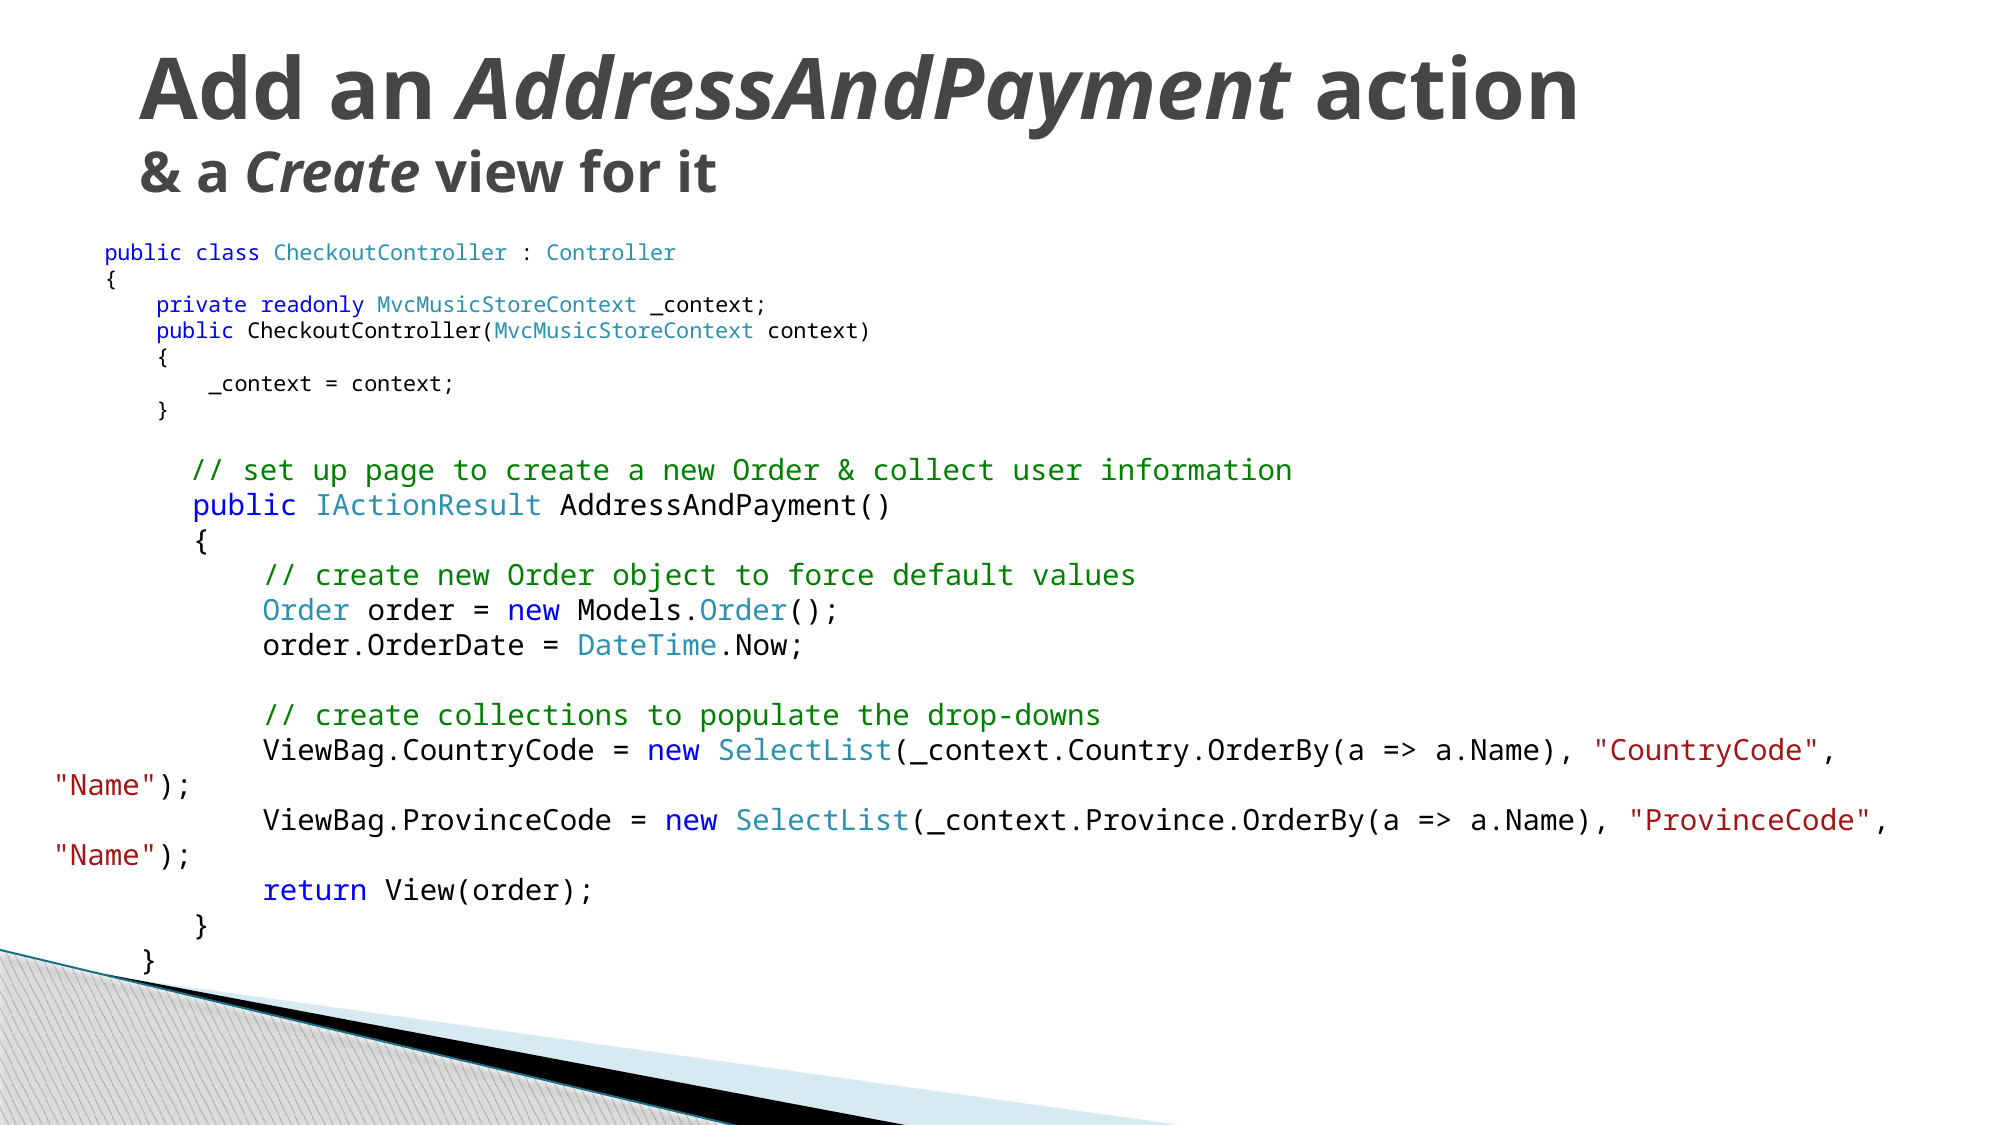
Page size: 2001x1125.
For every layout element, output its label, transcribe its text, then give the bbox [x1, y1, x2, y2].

text_box public class CheckoutController : Controller { private readonly MvcMusicStoreContext _context; public CheckoutController(MvcMusicStoreContext context) { _context = context; } // set up page to create a new Order & collect user information public IActionResult AddressAndPayment() { // create new Order object to force default values Order order = new Models.Order(); order.OrderDate = DateTime.Now; // create collections to populate the drop-downs ViewBag.CountryCode = new SelectList(_context.Country.OrderBy(a => a.Name), "CountryCode", "Name"); ViewBag.ProvinceCode = new SelectList(_context.Province.OrderBy(a => a.Name), "ProvinceCode", "Name"); return View(order); } } [37, 230, 1970, 984]
title Add an AddressAndPayment action & a Create view for it [124, 25, 1883, 213]
